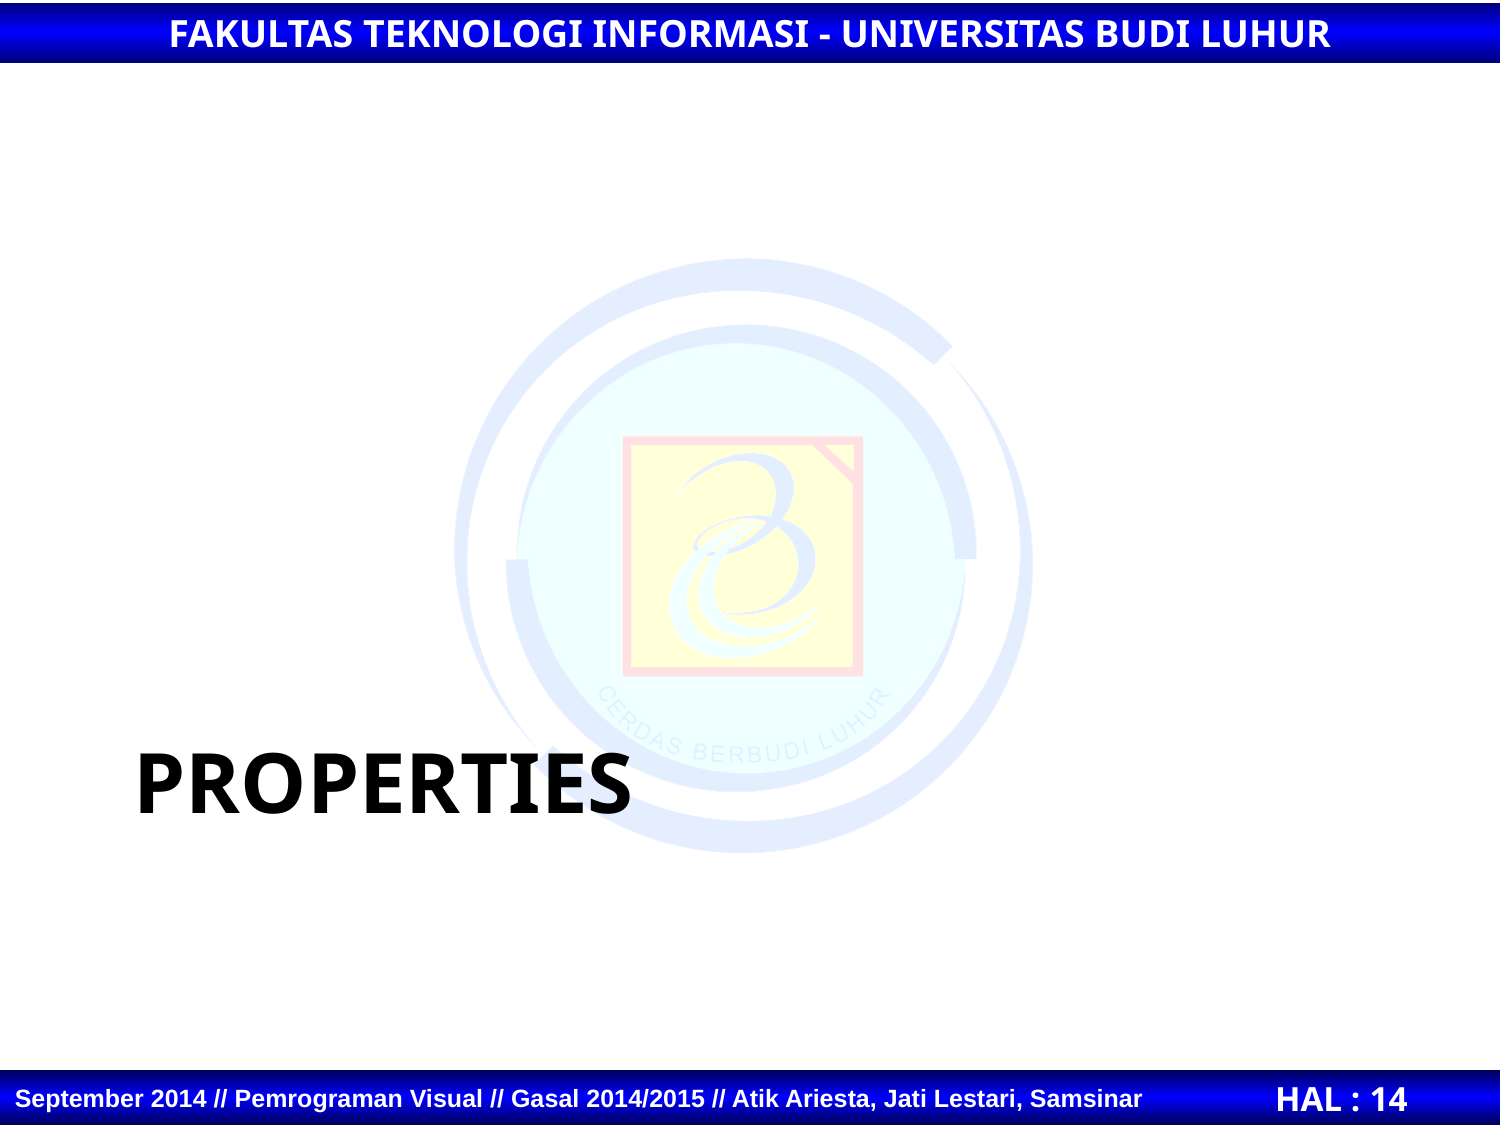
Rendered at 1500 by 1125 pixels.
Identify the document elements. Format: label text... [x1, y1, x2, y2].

title PROPERTIES [118, 722, 1394, 947]
